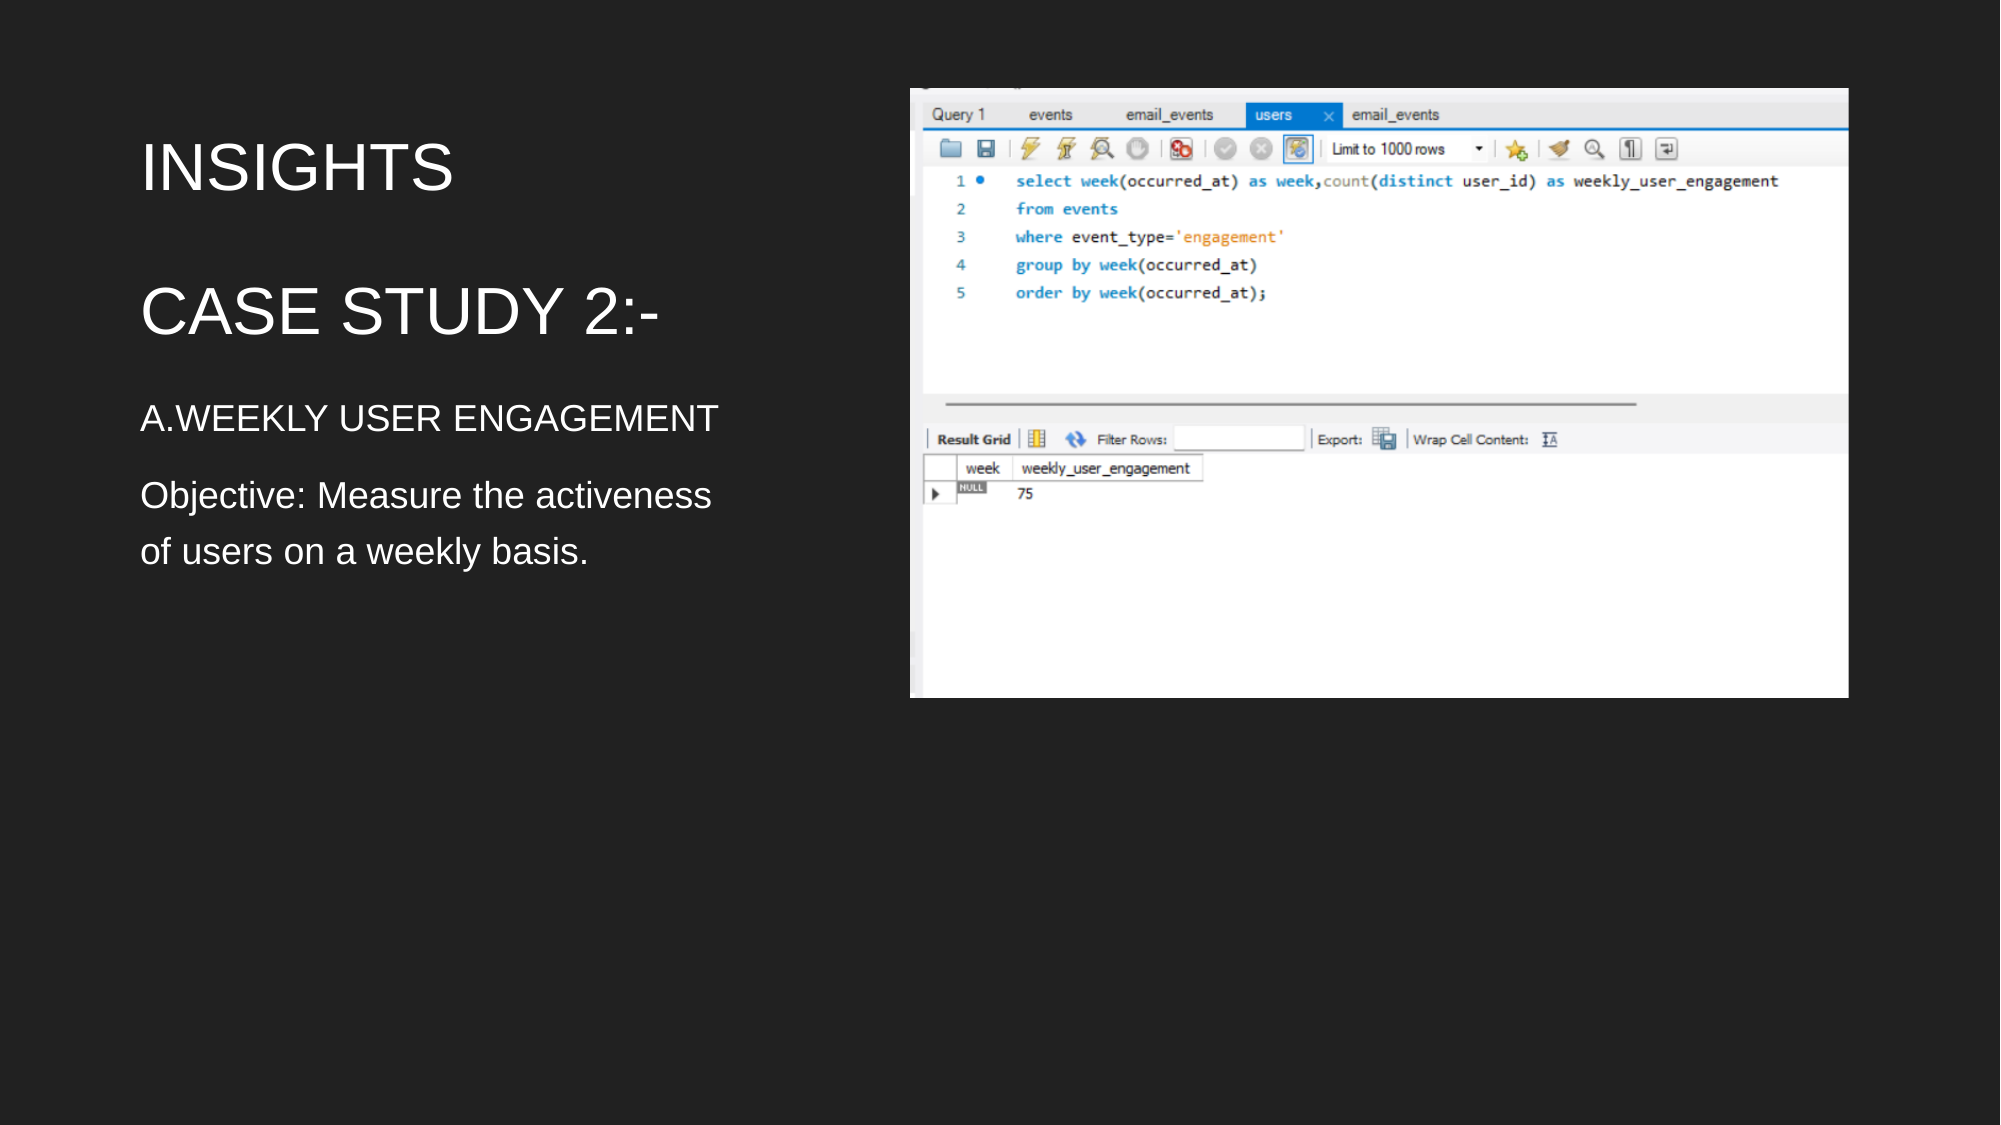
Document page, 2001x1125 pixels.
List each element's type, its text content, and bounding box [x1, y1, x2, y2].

title INSIGHTS CASE STUDY 2:- [125, 125, 750, 375]
picture [905, 75, 1849, 699]
list A.WEEKLY USER ENGAGEMENT Objective: Measure the activeness of users on a weekly basis. [125, 375, 750, 1000]
